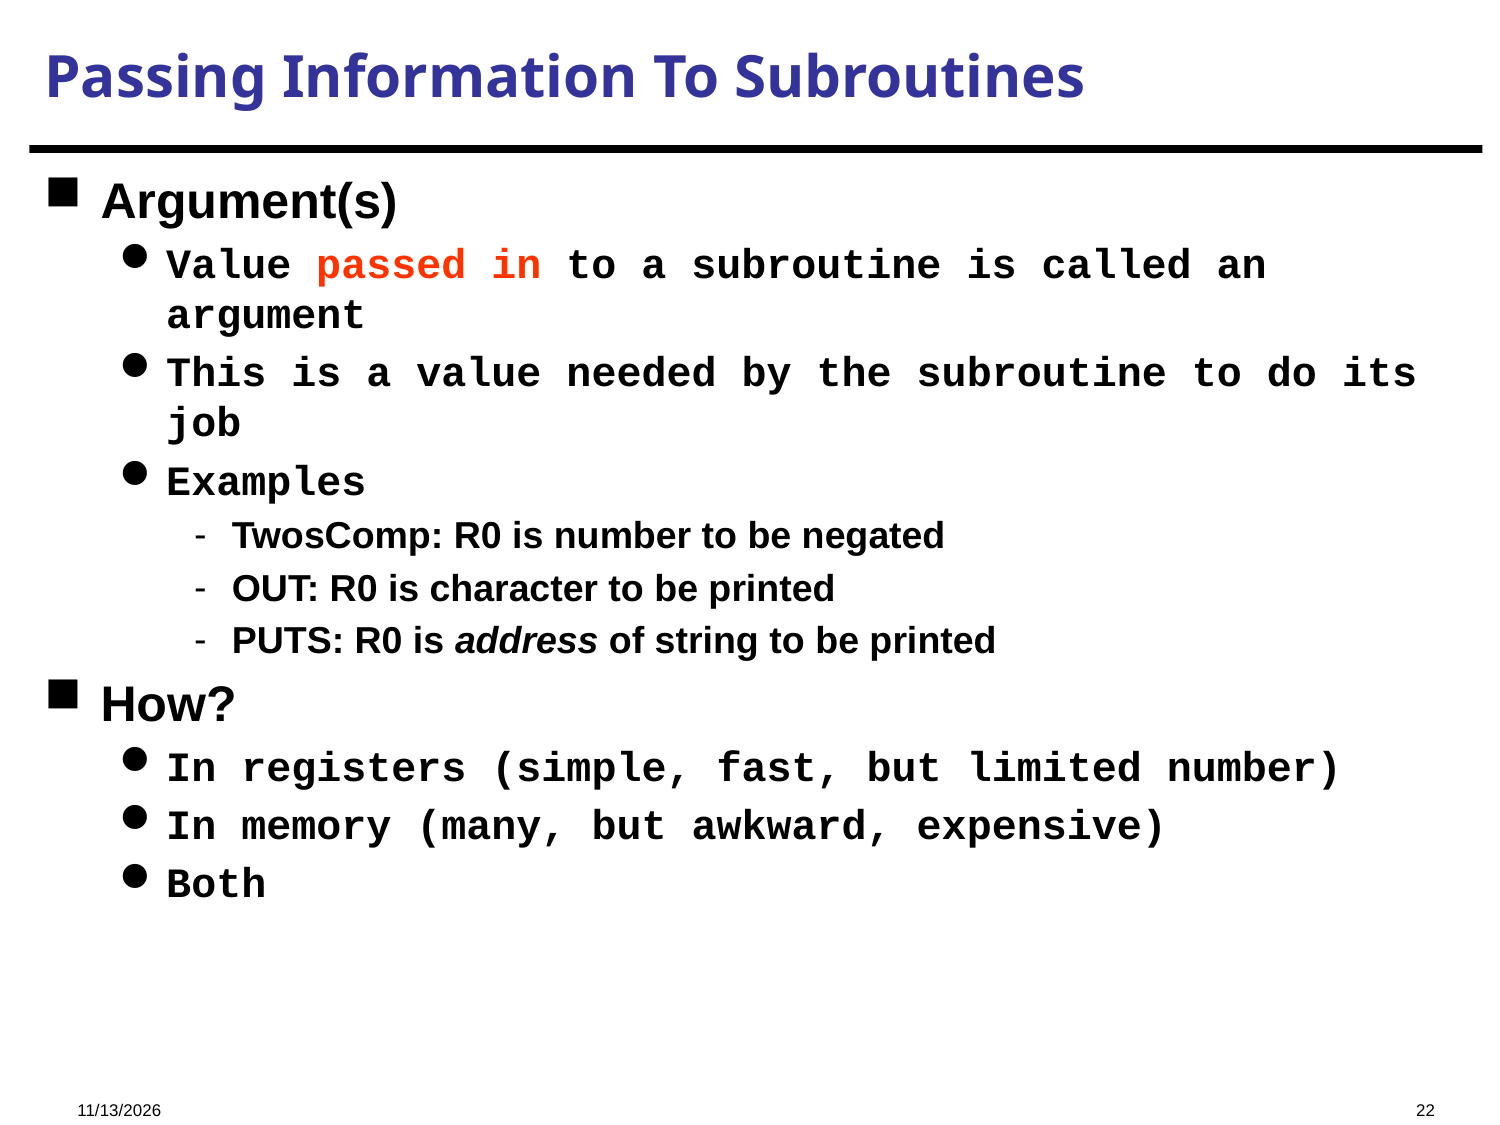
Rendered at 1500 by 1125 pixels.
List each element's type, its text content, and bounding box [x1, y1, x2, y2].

title Passing Information To Subroutines [29, 11, 1480, 138]
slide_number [62, 1072, 438, 1113]
list Argument(s) Value passed in to a subroutine is called an argument This is a value needed by the subroutine to do its job Examples TwosComp: R0 is number to be negated OUT: R0 is character to be printed PUTS: R0 is address of string to be printed How? In registers (simple, fast, but limited number) In memory (many, but awkward, expensive) Both [29, 160, 1480, 1061]
slide_number 22 [999, 1072, 1451, 1113]
